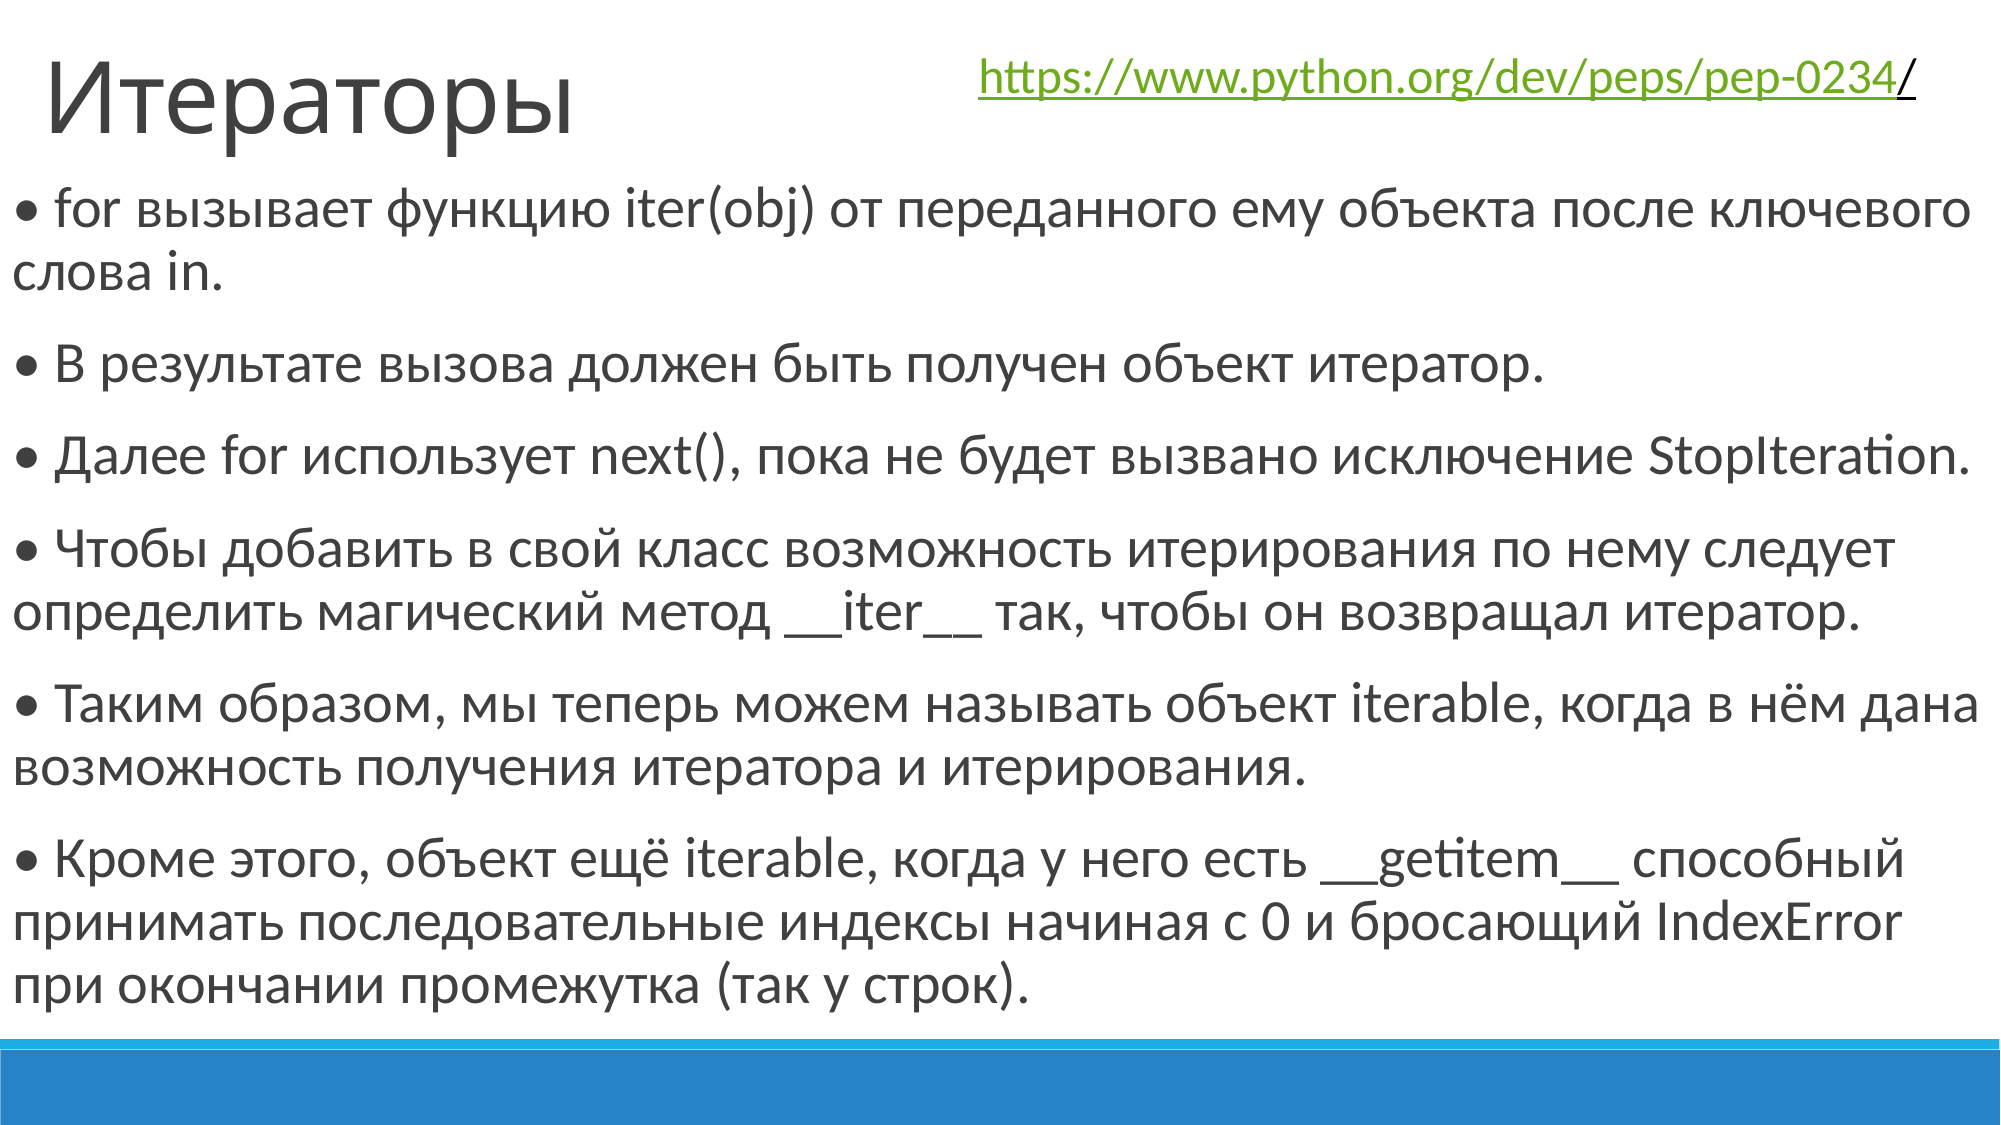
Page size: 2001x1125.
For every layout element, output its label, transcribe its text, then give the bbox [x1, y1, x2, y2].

title Итераторы [27, 4, 597, 162]
text_box https://www.python.org/dev/peps/pep-0234/ [963, 36, 1943, 111]
list • for вызывает функцию iter(obj) от переданного ему объекта после ключевого слова in. • В результате вызова должен быть получен объект итератор. • Далее for использует next(), пока не будет вызвано исключение StopIteration. • Чтобы добавить в свой класс возможность итерирования по нему следует определить магический метод __iter__ так, чтобы он возвращал итератор. • Таким образом, мы теперь можем называть объект iterable, когда в нём дана возможность получения итератора и итерирования. • Кроме этого, объект ещё iterable, когда у него есть __getitem__ способный принимать последовательные индексы начиная с 0 и бросающий IndexError при окончании промежутка (так у строк). [12, 169, 1985, 1020]
